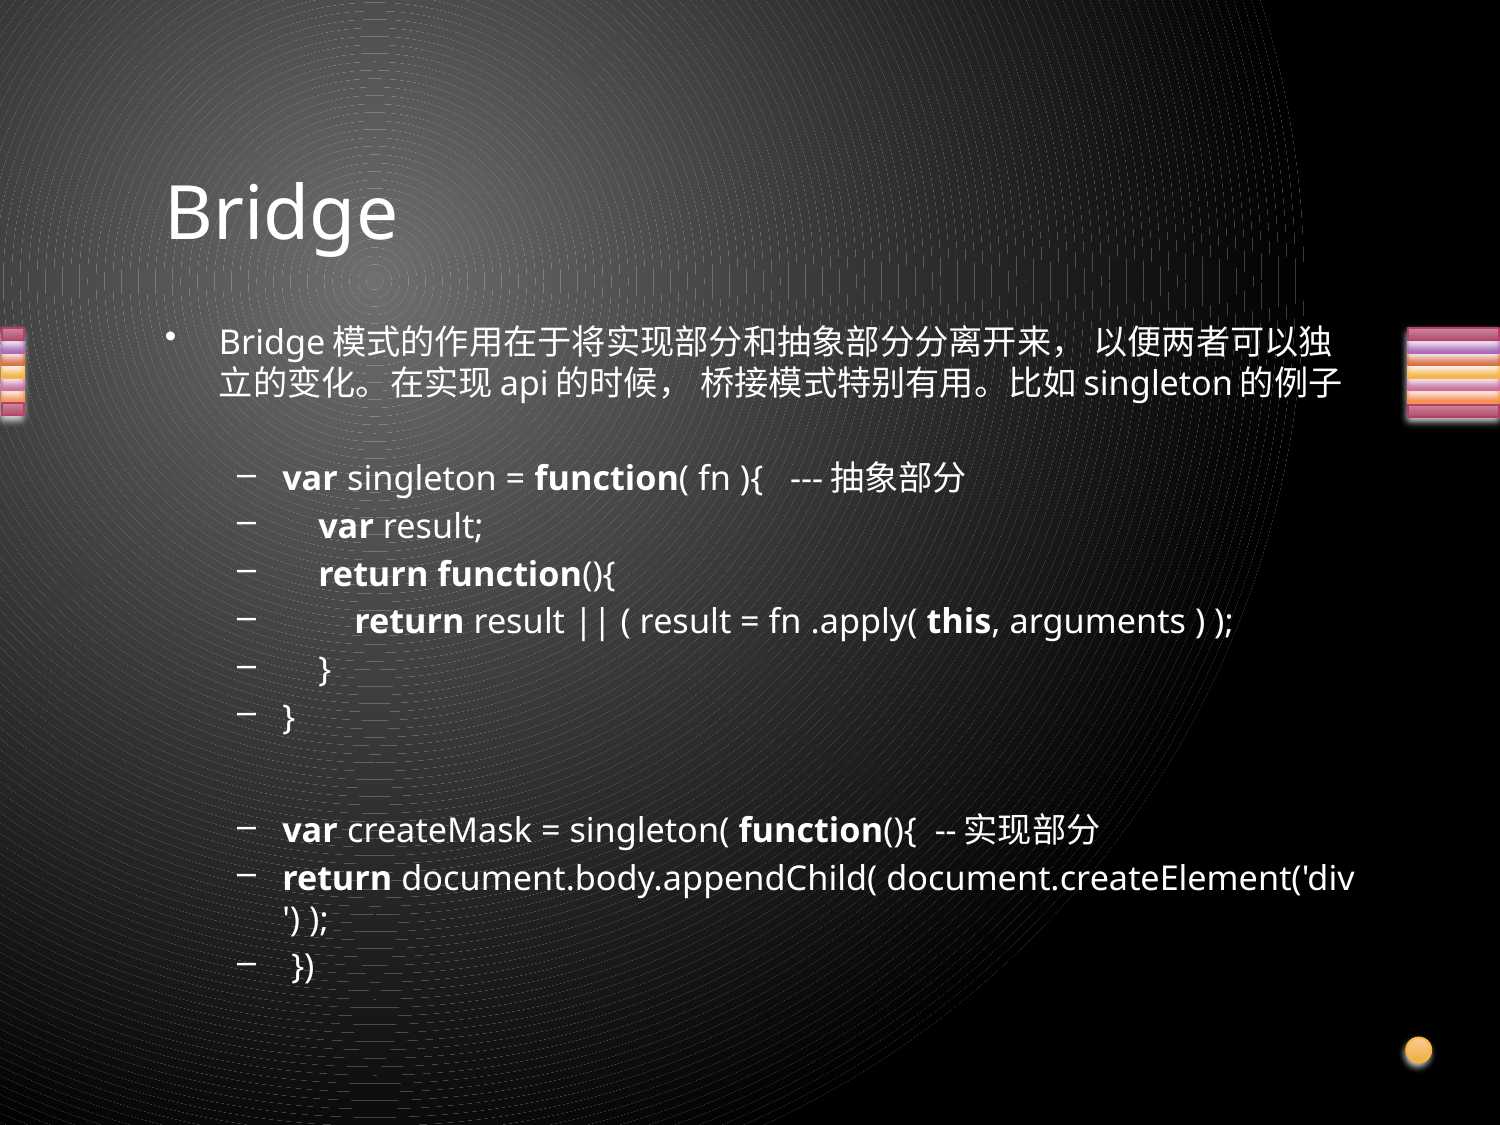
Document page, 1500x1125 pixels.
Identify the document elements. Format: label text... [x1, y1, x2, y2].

title Bridge [150, 75, 1413, 263]
list Bridge模式的作用在于将实现部分和抽象部分分离开来， 以便两者可以独立的变化。在实现api的时候， 桥接模式特别有用。比如singleton的例子 var singleton = function( fn ){ ---抽象部分 var result; return function(){ return result || ( result = fn .apply( this, arguments ) ); } } var createMask = singleton( function(){ --实现部分 return document.body.appendChild( document.createElement('div') ); }) [150, 312, 1375, 1005]
